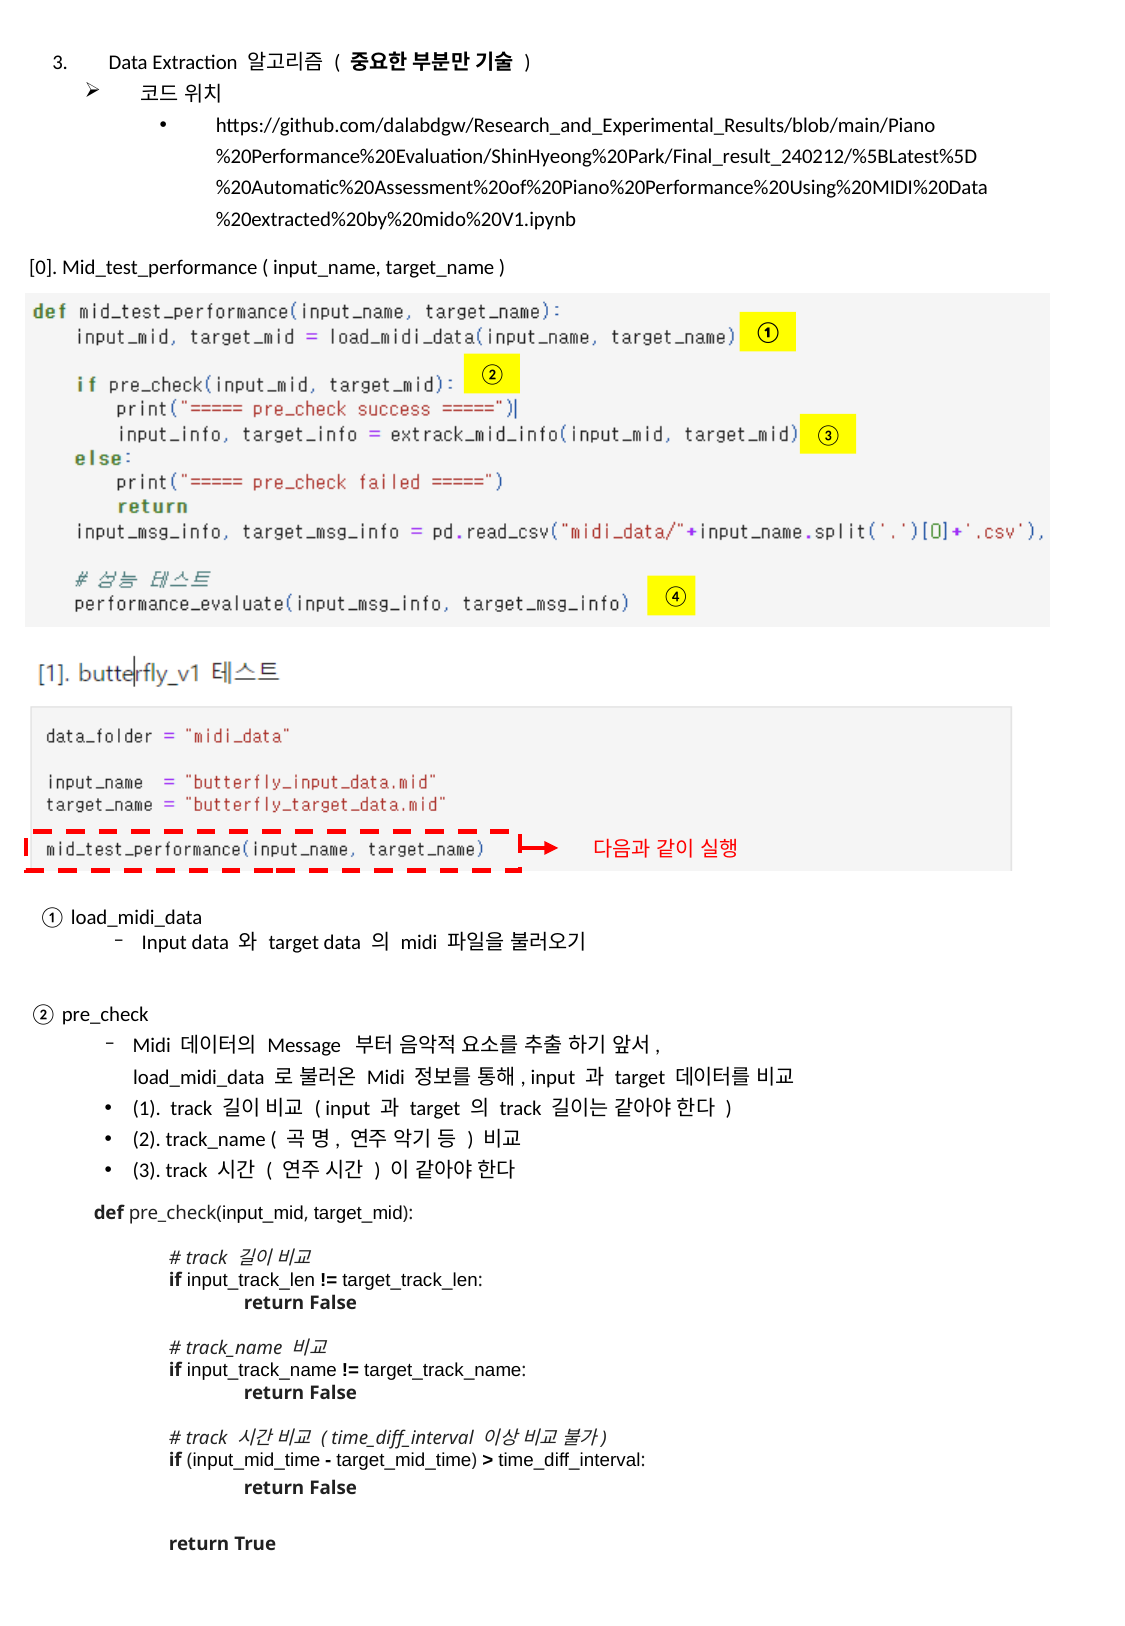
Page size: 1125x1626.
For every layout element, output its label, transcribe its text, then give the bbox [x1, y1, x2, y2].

picture [25, 293, 1050, 627]
text_box Data Extraction 알고리즘 ( 중요한 부분만 기술 ) 코드 위치 https://github.com/dalabdgw/Research_and_Experimental_Results/blob/main/Piano%20Performance%20Evaluation/ShinHyeong%20Park/Final_result_240212/%5BLatest%5D%20Automatic%20Assessment%20of%20Piano%20Performance%20Using%20MIDI%20Data%20extracted%20by%20mido%20V1.ipynb [37, 35, 1084, 245]
picture [25, 652, 1015, 871]
text_box [0]. Mid_test_performance ( input_name, target_name ) [14, 245, 1125, 286]
text_box ② pre_check Midi 데이터의 Message 부터 음악적 요소를 추출 하기 앞서, load_midi_data 로 불러온 Midi 정보를 통해, input 과 target 데이터를 비교 (1). track 길이 비교 ( input 과 target 의 track 길이는 같아야 한다 ) (2). track_name ( 곡 명, 연주 악기 등 ) 비교 (3). track 시간 ( 연주 시간 ) 이 같아야 한다 [14, 987, 810, 1190]
text_box def pre_check(input_mid, target_mid): # track 길이 비교 if input_track_len != target_track_len: return False # track_name 비교 if input_track_name != target_track_name: return False # track 시간 비교 ( time_diff_interval 이상 비교 불가) if (input_mid_time - target_mid_time) > time_diff_interval: return False return True [78, 1192, 666, 1563]
text_box ① load_midi_data Input data 와 target data 의 midi 파일을 불러오기 [23, 896, 601, 961]
